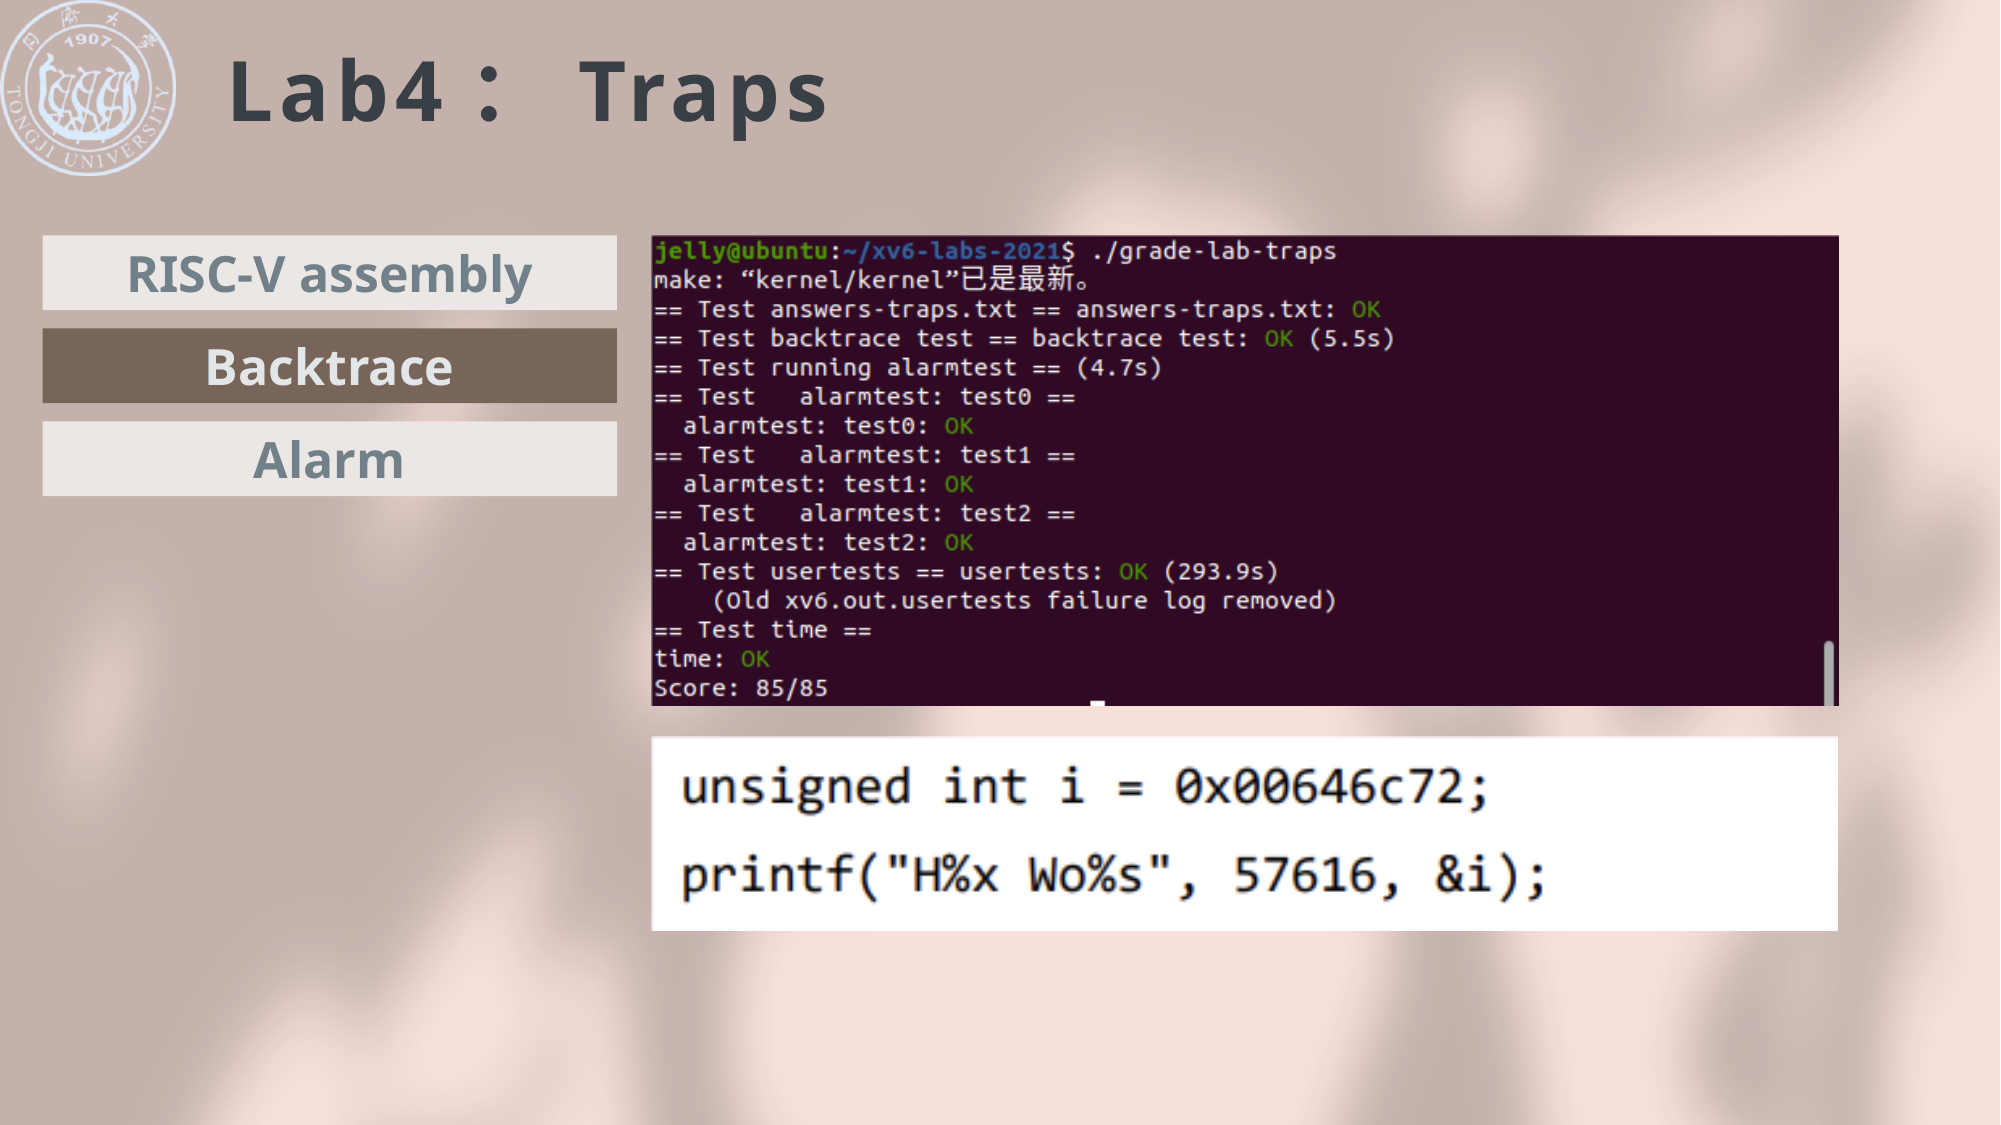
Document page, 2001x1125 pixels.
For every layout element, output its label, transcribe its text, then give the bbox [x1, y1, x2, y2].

text_box Alarm [42, 421, 618, 497]
picture [651, 736, 1838, 931]
picture [0, 0, 176, 176]
text_box Backtrace [42, 328, 617, 404]
picture [651, 235, 1839, 706]
text_box RISC-V assembly [42, 235, 617, 311]
text_box Lab4：Traps [211, 30, 2000, 146]
